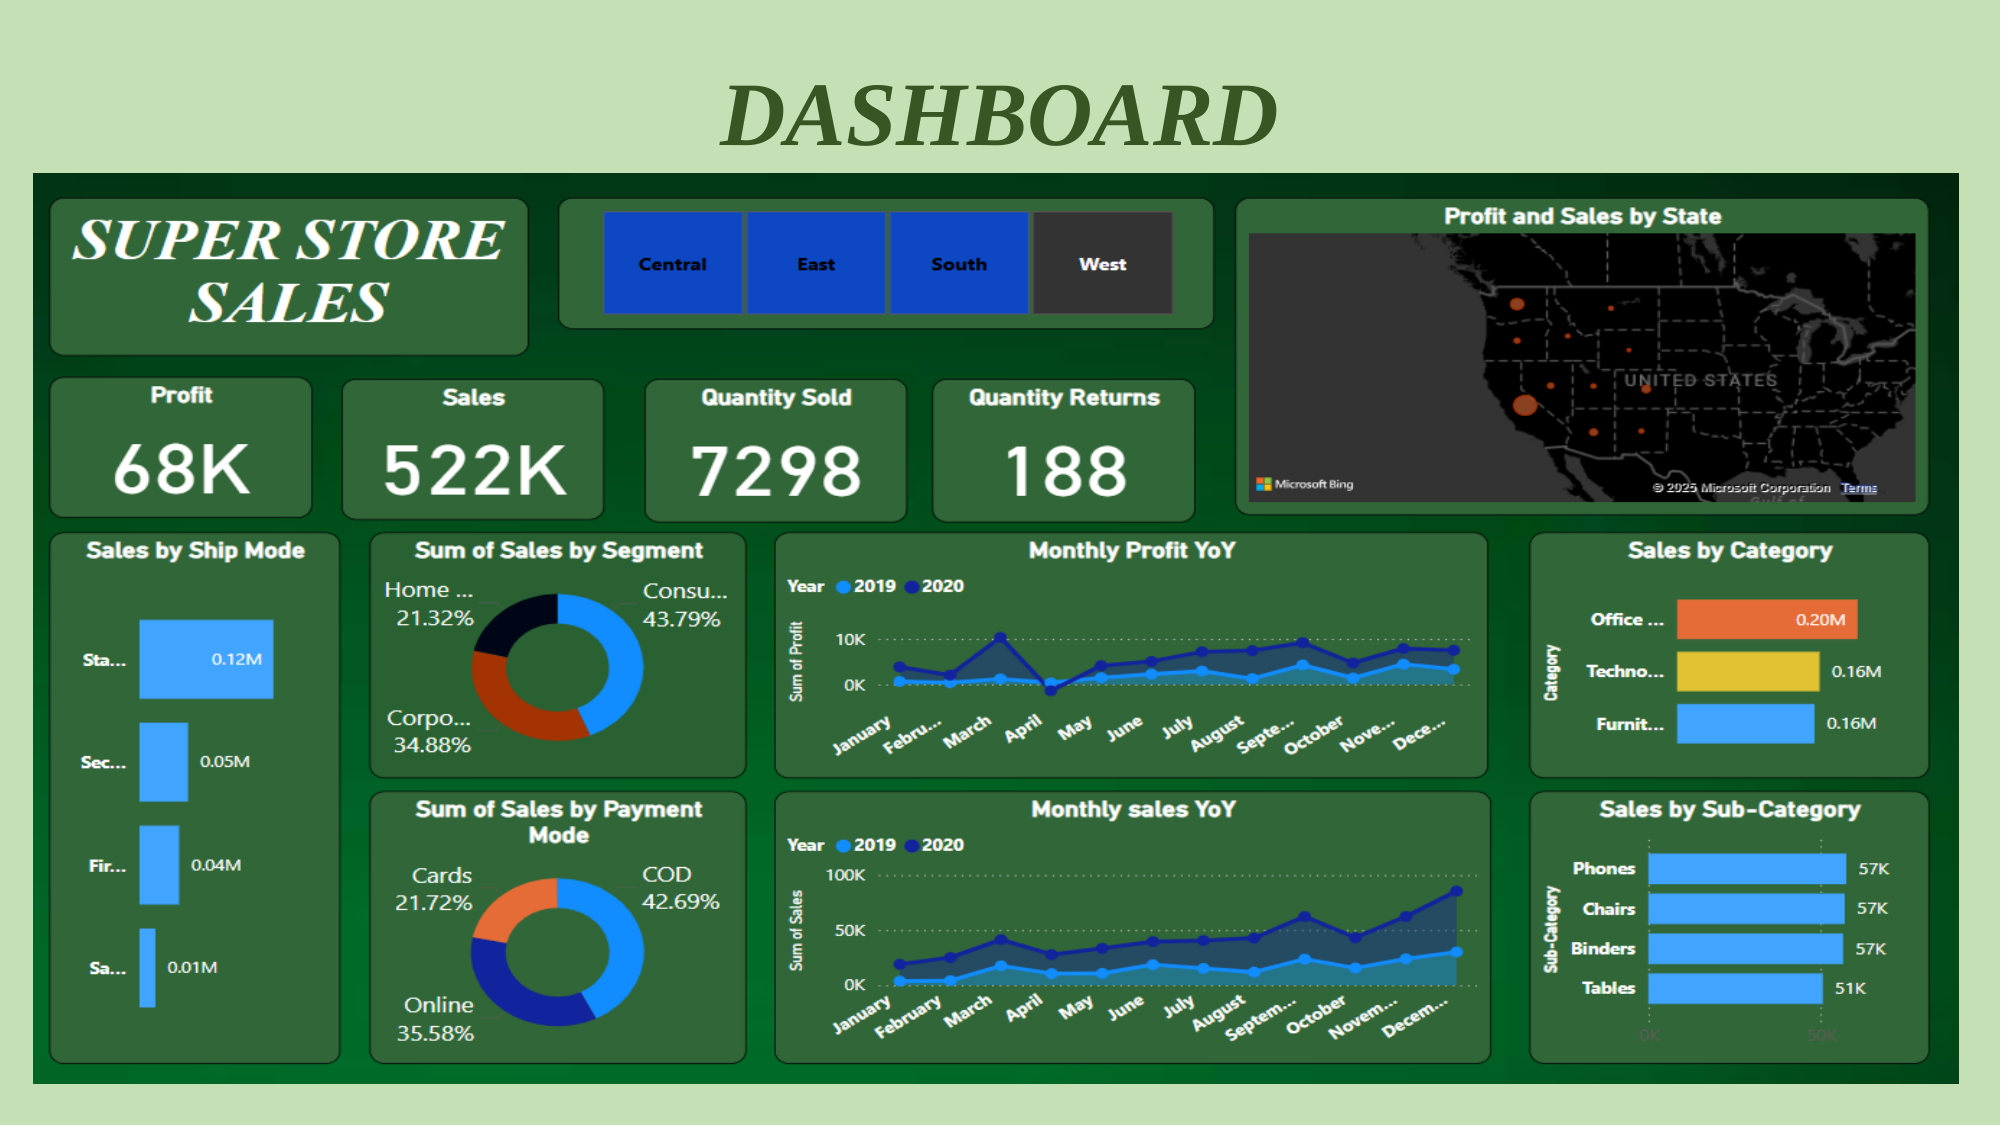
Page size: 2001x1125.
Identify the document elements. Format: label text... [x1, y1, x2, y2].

title DASHBOARD [137, 59, 1863, 173]
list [33, 173, 1959, 1084]
